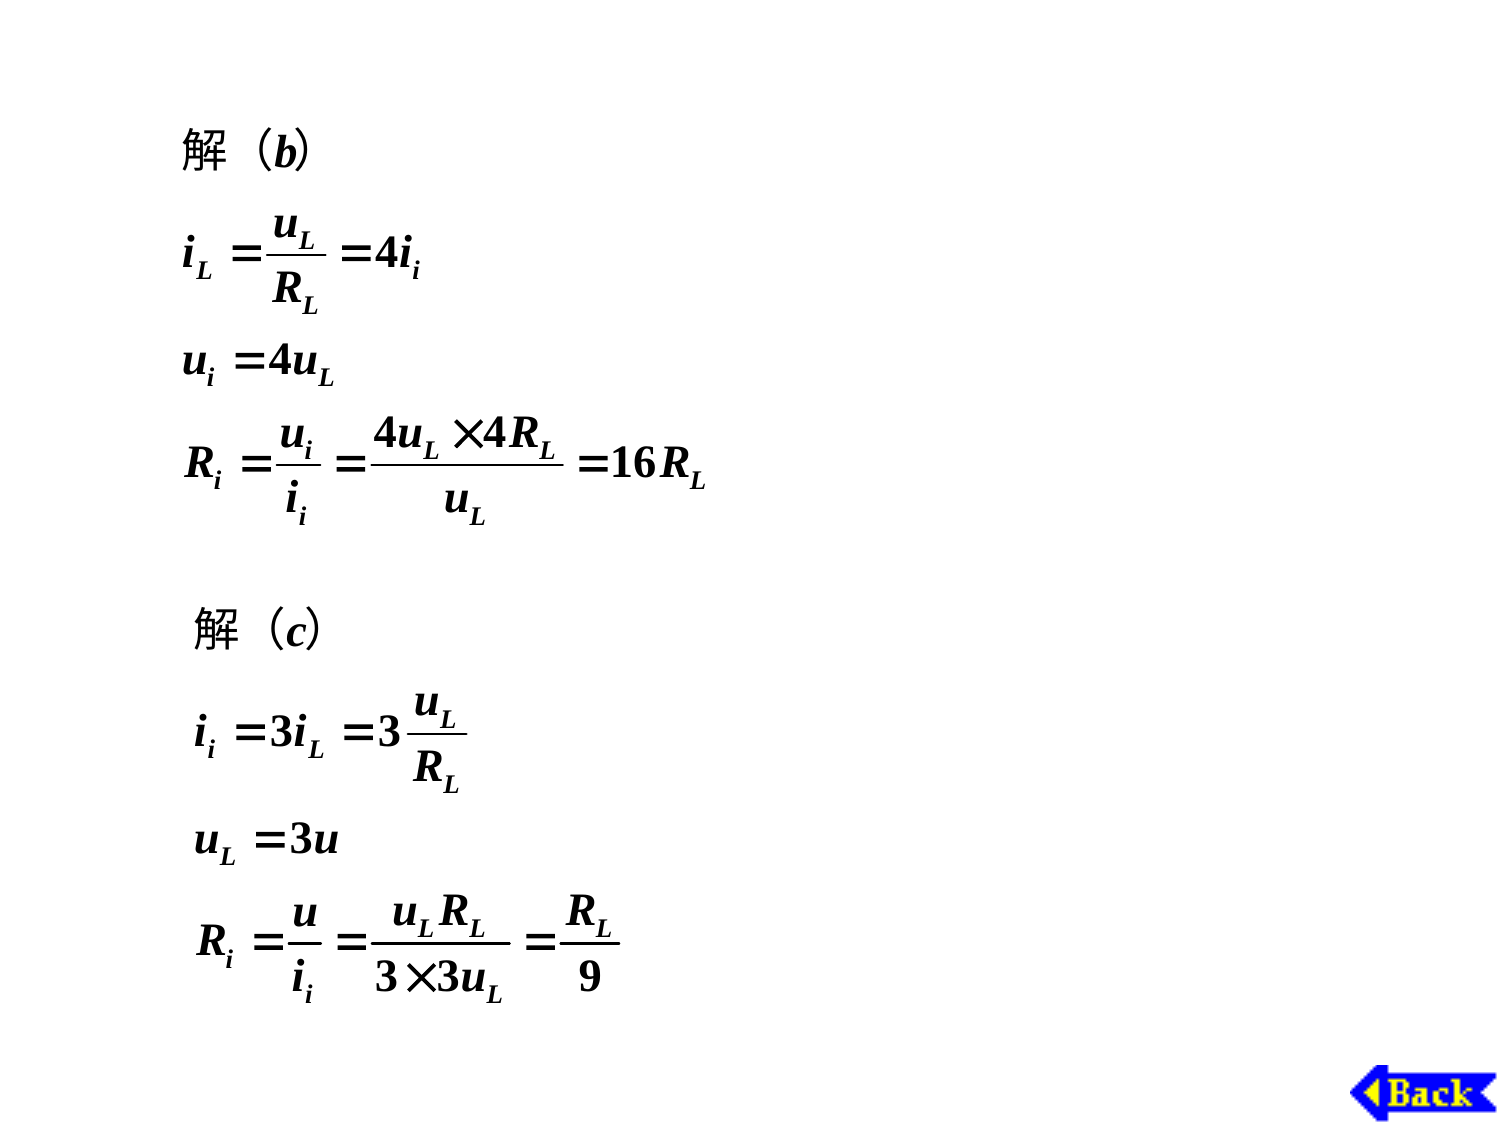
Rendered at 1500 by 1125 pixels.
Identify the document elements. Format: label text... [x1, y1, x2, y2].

picture [1349, 1065, 1500, 1125]
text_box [183, 597, 631, 1017]
slide_number 36 [1074, 1025, 1388, 1100]
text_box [170, 113, 718, 539]
